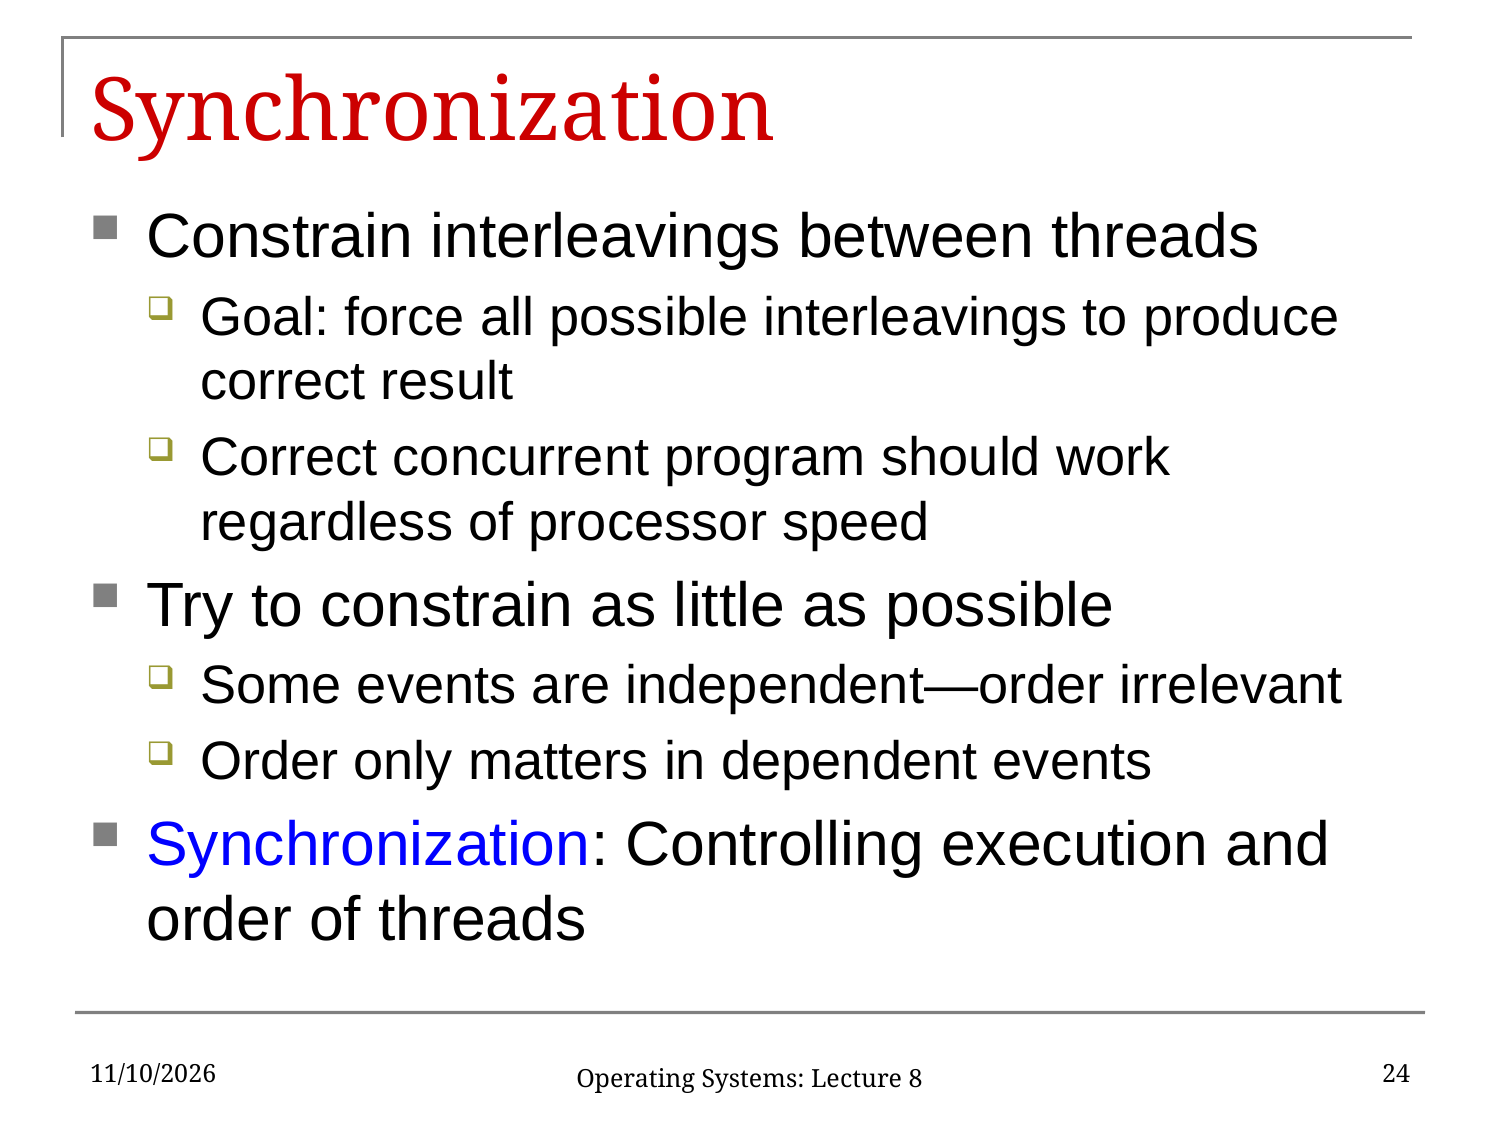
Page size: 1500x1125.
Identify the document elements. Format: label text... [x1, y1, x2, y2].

list Constrain interleavings between threads Goal: force all possible interleavings to produce correct result Correct concurrent program should work regardless of processor speed Try to constrain as little as possible Some events are independent—order irrelevant Order only matters in dependent events Synchronization: Controlling execution and order of threads [75, 187, 1425, 1006]
slide_number 24 [1074, 1023, 1426, 1100]
title Synchronization [75, 45, 1425, 163]
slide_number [74, 1023, 426, 1100]
footer Operating Systems: Lecture 8 [512, 1024, 988, 1101]
